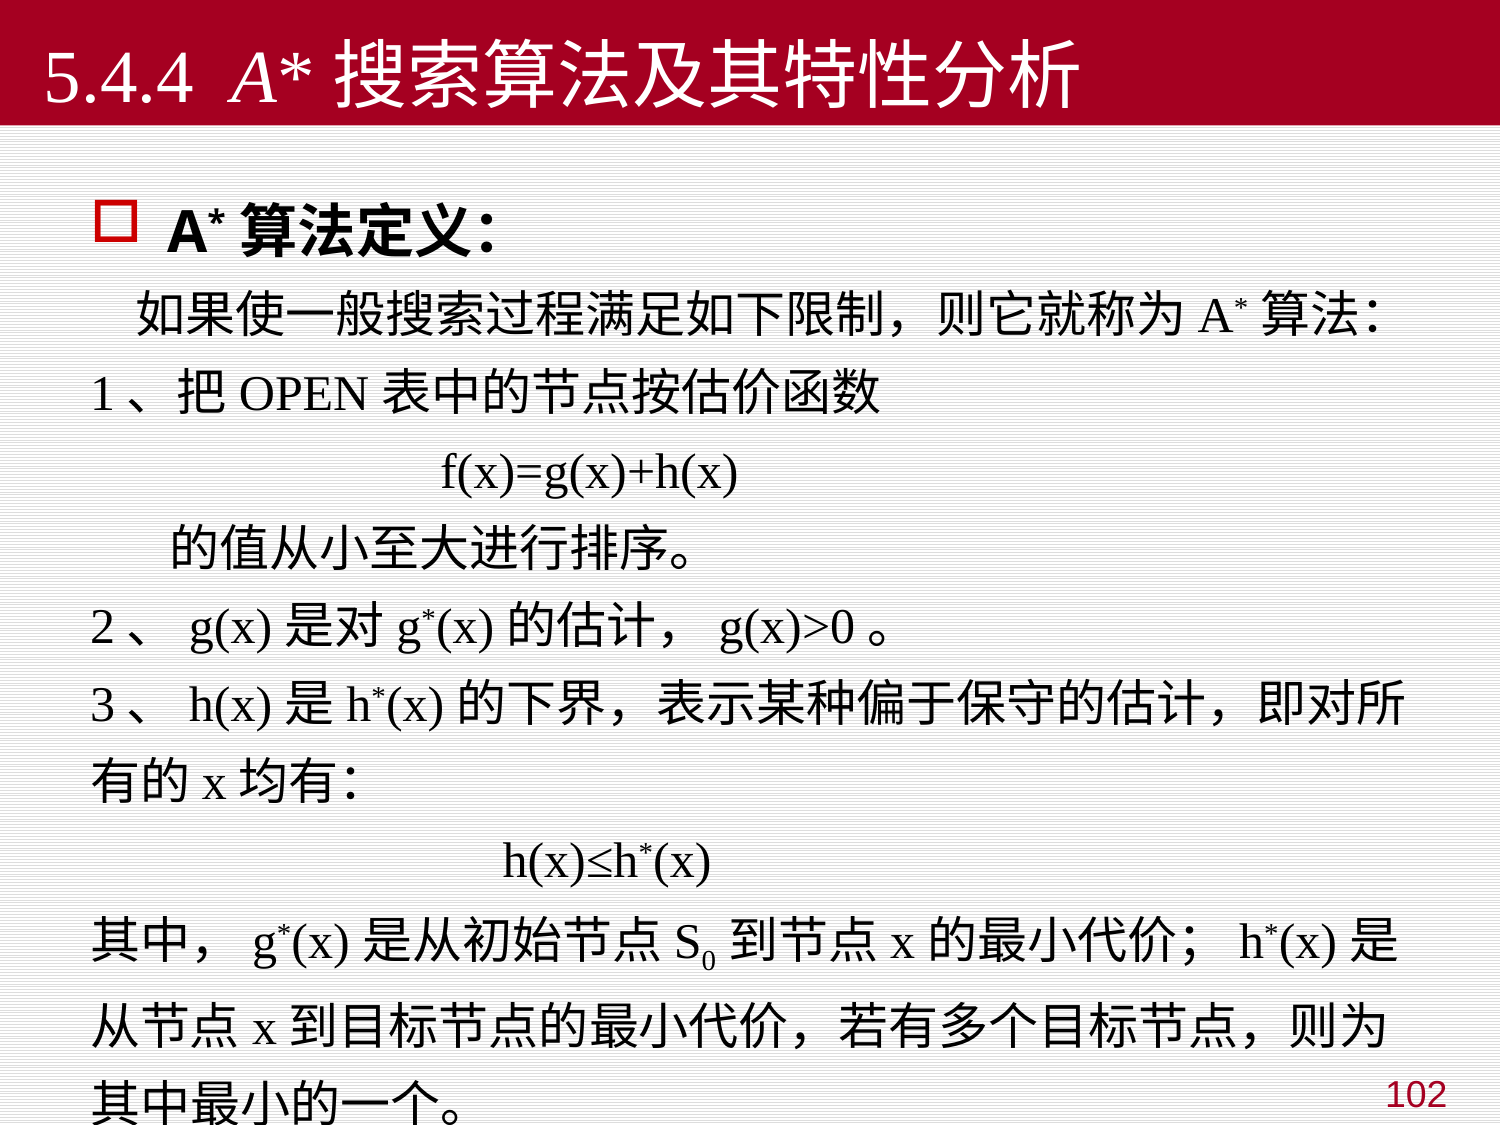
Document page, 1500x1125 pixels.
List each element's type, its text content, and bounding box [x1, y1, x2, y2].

slide_number 102 [1137, 1062, 1463, 1122]
title 5.4.4 A*搜索算法及其特性分析 [0, 0, 1500, 126]
list A*算法定义： 如果使一般搜索过程满足如下限制，则它就称为A*算法： 1、把OPEN表中的节点按估价函数 f(x)=g(x)+h(x) 的值从小至大进行排序。 2、g(x)是对g*(x)的估计，g(x)>0。 3、h(x)是h*(x)的下界，表示某种偏于保守的估计，即对所有的x均有： h(x)≤h*(x) 其中，g*(x)是从初始节点S0到节点x的最小代价；h*(x)是从节点x到目标节点的最小代价，若有多个目标节点，则为其中最小的一个。 [74, 172, 1426, 1059]
